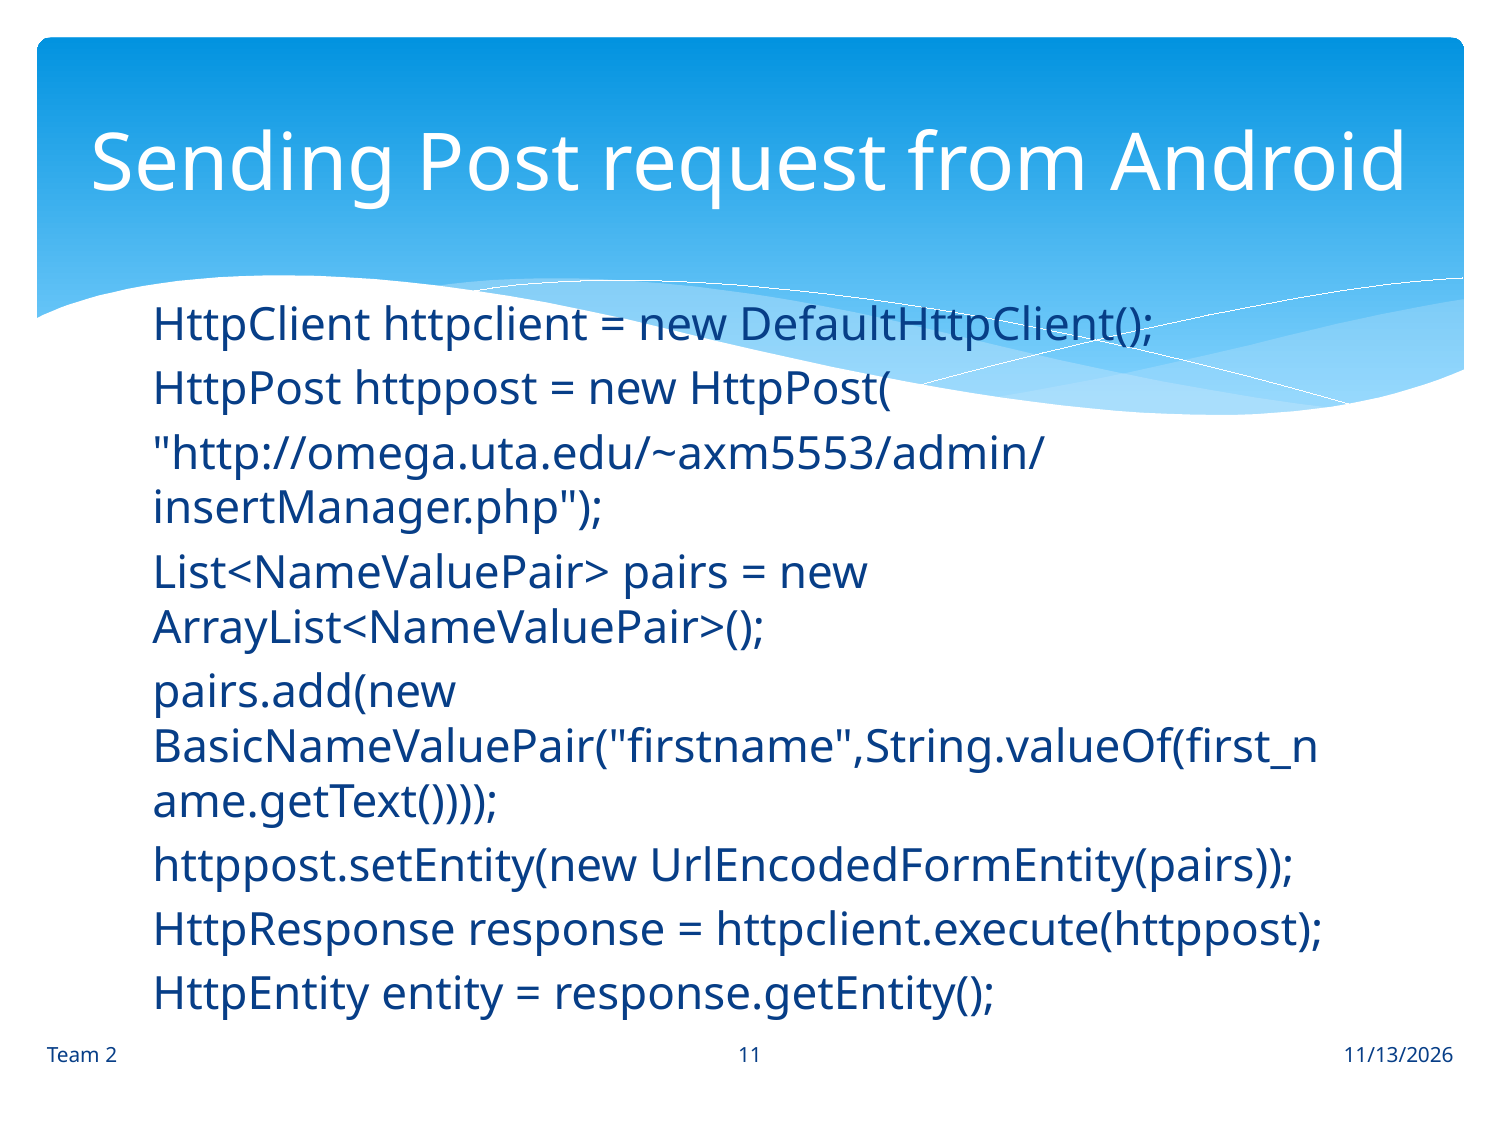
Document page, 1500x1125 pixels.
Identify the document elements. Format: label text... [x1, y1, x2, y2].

title Sending Post request from Android [75, 55, 1425, 261]
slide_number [847, 1025, 1469, 1086]
slide_number 11 [654, 1025, 846, 1086]
list HttpClient httpclient = new DefaultHttpClient(); HttpPost httppost = new HttpPost( "http://omega.uta.edu/~axm5553/admin/insertManager.php"); List<NameValuePair> pairs = new ArrayList<NameValuePair>(); pairs.add(new BasicNameValuePair("firstname",String.valueOf(first_name.getText()))); httppost.setEntity(new UrlEncodedFormEntity(pairs)); HttpResponse response = httpclient.execute(httppost); HttpEntity entity = response.getEntity(); [137, 287, 1353, 1025]
footer Team 2 [31, 1025, 653, 1086]
